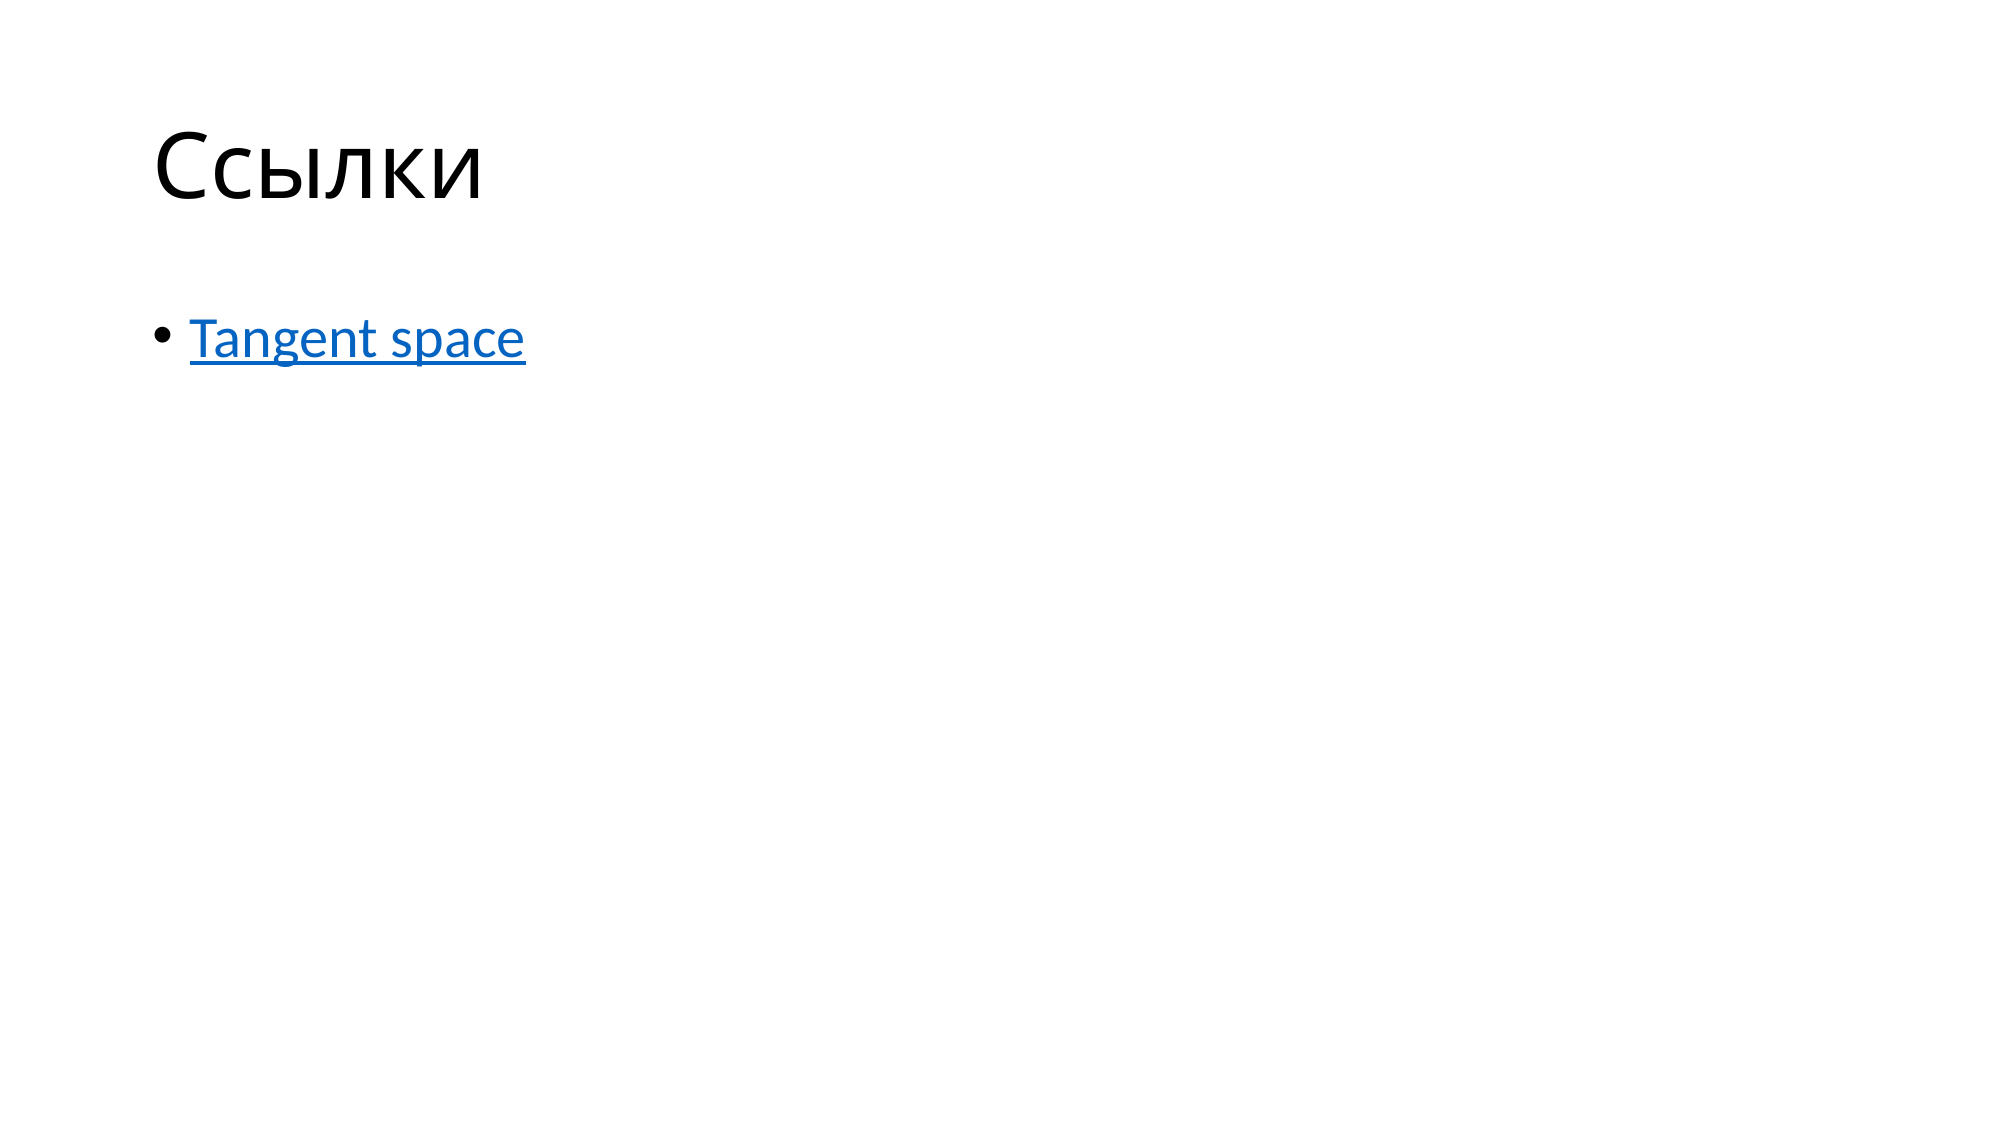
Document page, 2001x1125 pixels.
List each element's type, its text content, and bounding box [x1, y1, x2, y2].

list Tangent space [137, 299, 1863, 1014]
title Ссылки [137, 59, 1863, 278]
